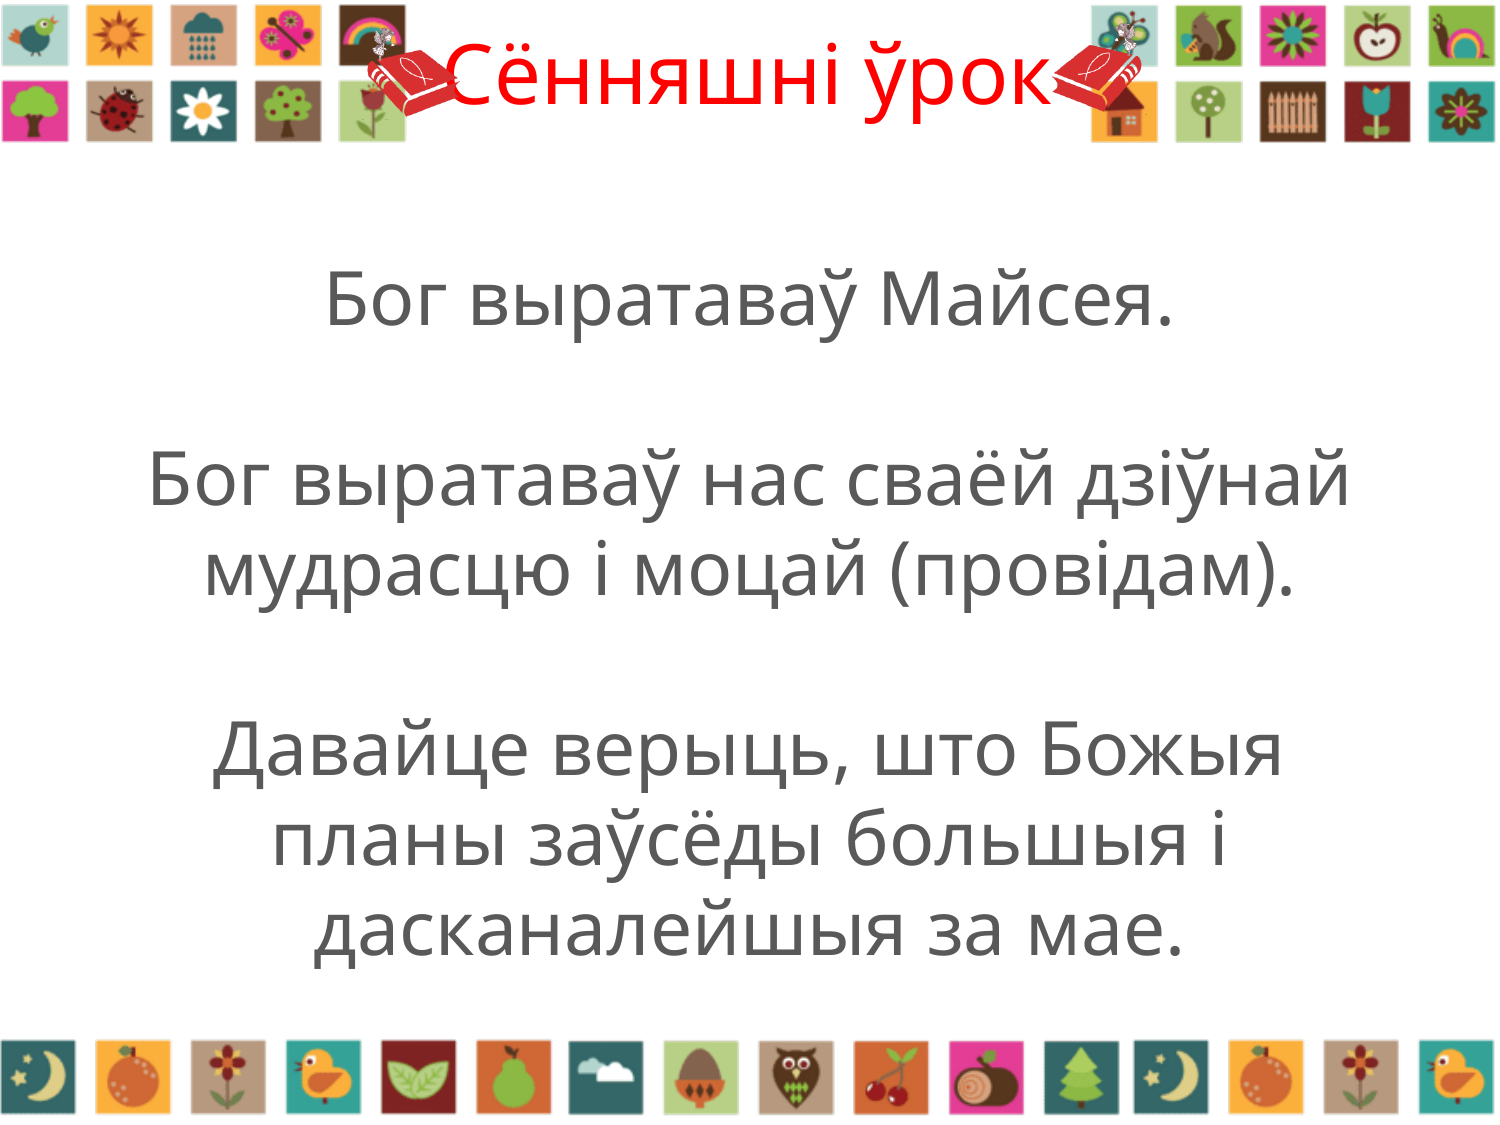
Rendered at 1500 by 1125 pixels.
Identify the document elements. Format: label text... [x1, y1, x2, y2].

picture [1020, 3, 1500, 150]
picture [0, 3, 492, 150]
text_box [0, 1028, 1500, 1118]
text_box Сённяшні ўрок [425, 13, 1078, 129]
text_box Бог выратаваў Майсея. Бог выратаваў нас сваёй дзіўнай мудрасцю і моцай (провідам). Давайце верыць, што Божыя планы заўсёды большыя і дасканалейшыя за мае. [76, 243, 1424, 979]
